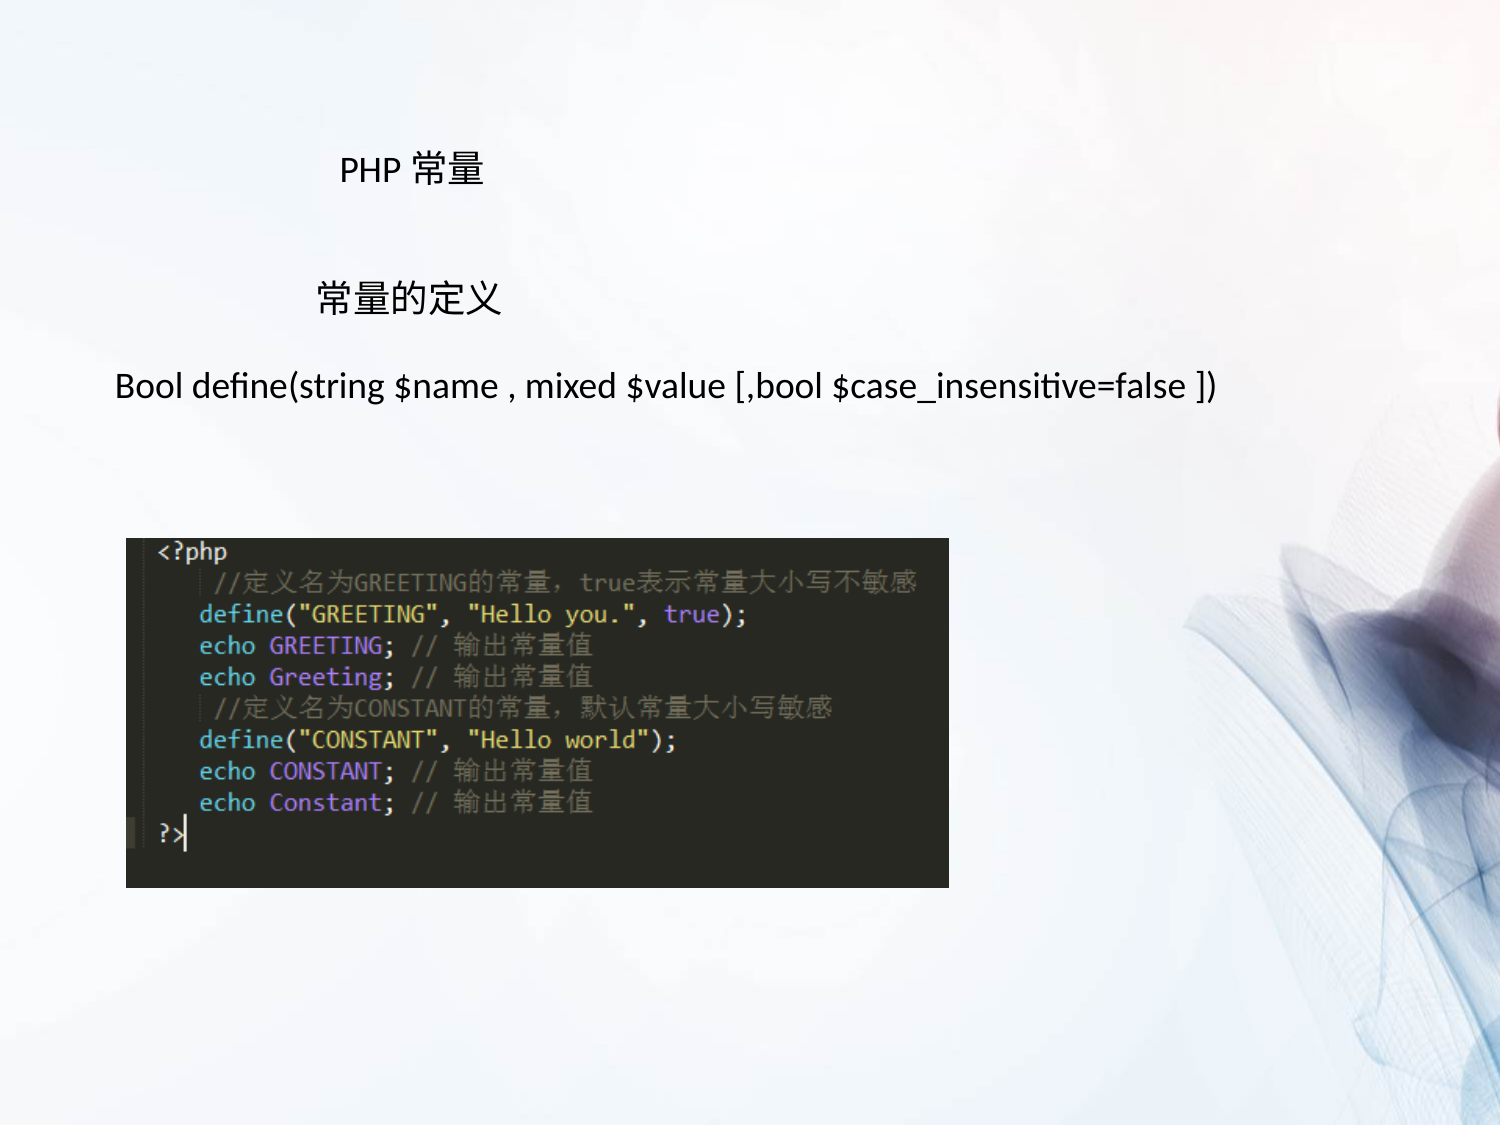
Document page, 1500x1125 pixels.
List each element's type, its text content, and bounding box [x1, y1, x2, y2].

text_box Bool define(string $name , mixed $value [,bool $case_insensitive=false ]) [100, 353, 1400, 413]
text_box PHP常量 [324, 137, 821, 197]
text_box 常量的定义 [301, 267, 774, 327]
picture [0, 0, 1500, 1125]
